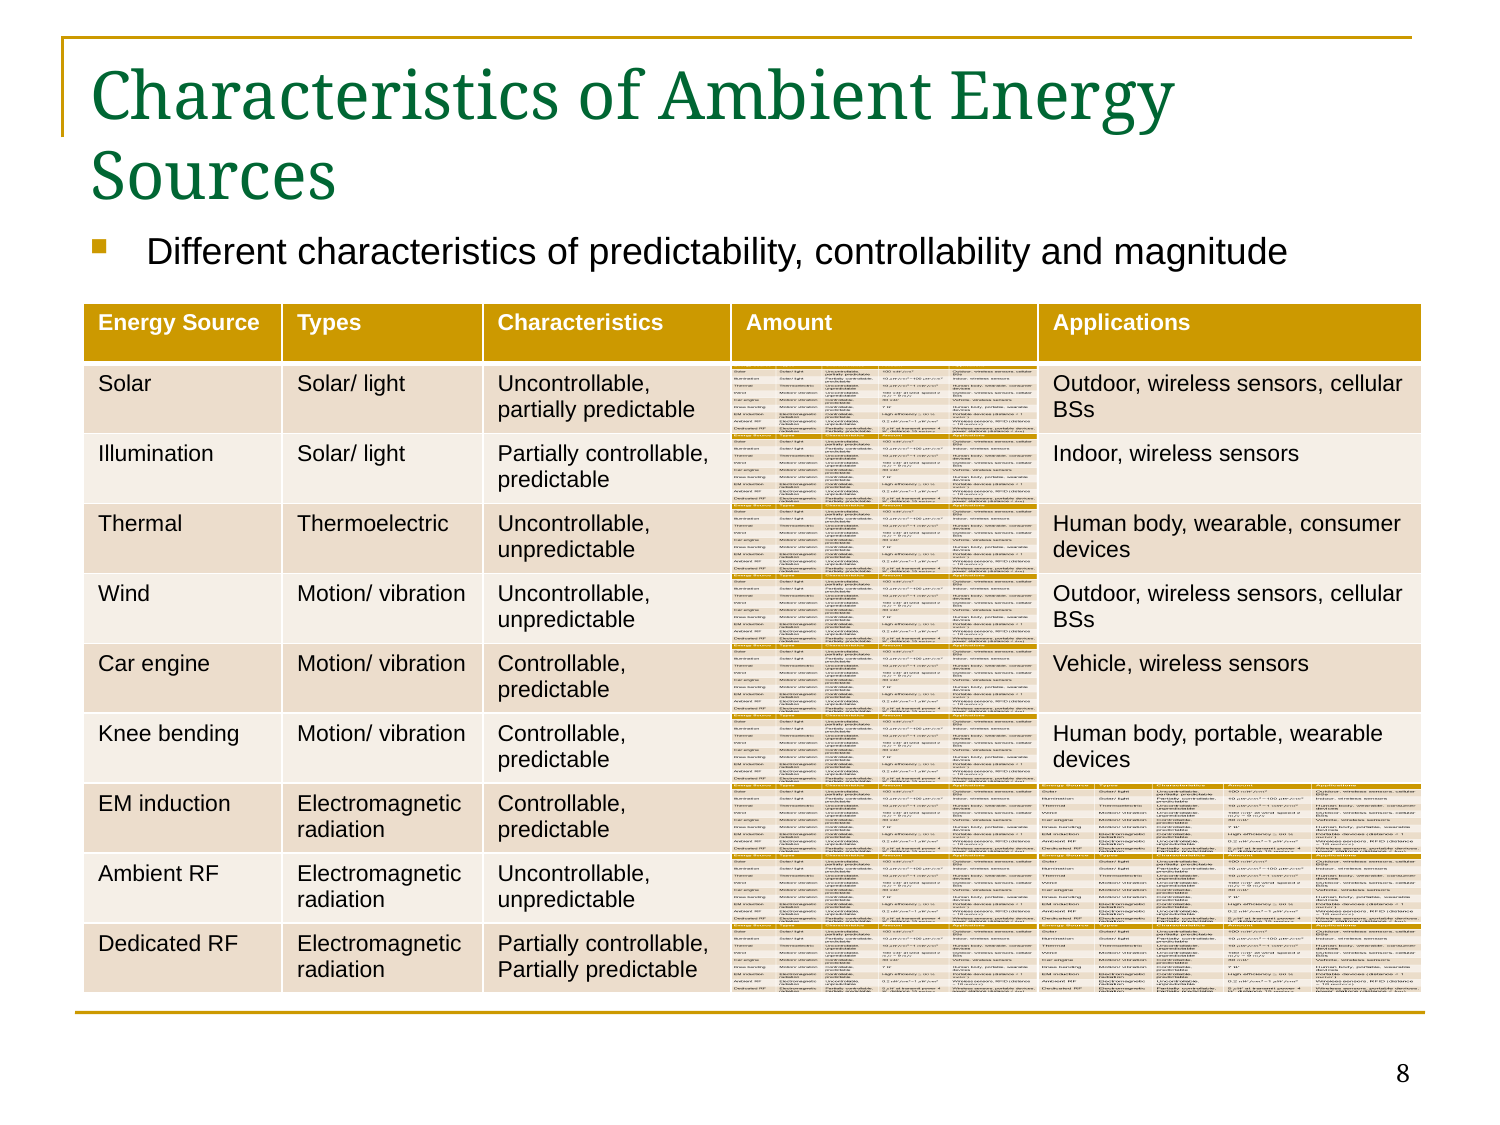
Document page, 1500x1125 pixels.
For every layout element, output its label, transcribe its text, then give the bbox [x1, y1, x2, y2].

table_cell Human body, portable, wearable devices [1039, 714, 1421, 782]
table_cell [1039, 854, 1421, 922]
table_cell Solar [84, 366, 281, 433]
table_cell [732, 784, 1037, 852]
table_cell [1039, 924, 1421, 992]
title Characteristics of Ambient Energy Sources [75, 45, 1412, 161]
list Different characteristics of predictability, controllability and magnitude [75, 220, 1425, 1006]
table_cell EM induction [84, 784, 281, 852]
table_cell [732, 924, 1037, 992]
table_cell Human body, wearable, consumer devices [1039, 504, 1421, 573]
table_cell Thermoelectric [283, 504, 482, 573]
table_cell Uncontrollable, unpredictable [484, 574, 730, 643]
table_cell [732, 366, 1037, 433]
table_cell Dedicated RF [84, 924, 281, 992]
table_cell Controllable, predictable [484, 784, 730, 852]
table_cell Ambient RF [84, 854, 281, 922]
table_cell Controllable, predictable [484, 714, 730, 782]
table_cell [732, 504, 1037, 573]
table_cell Uncontrollable, unpredictable [484, 854, 730, 922]
table_cell [1039, 784, 1421, 852]
table_cell Electromagnetic radiation [283, 924, 482, 992]
table_header Types [283, 304, 482, 361]
table_cell Partially controllable, Partially predictable [484, 924, 730, 992]
table_cell Uncontrollable, partially predictable [484, 366, 730, 433]
table_cell [732, 434, 1037, 503]
table_cell Indoor, wireless sensors [1039, 434, 1421, 503]
table_cell Controllable, predictable [484, 644, 730, 712]
table_header Characteristics [484, 304, 730, 361]
table_cell Knee bending [84, 714, 281, 782]
table_cell Motion/ vibration [283, 644, 482, 712]
table_cell Solar/ light [283, 366, 482, 433]
table_cell Thermal [84, 504, 281, 573]
table_cell Electromagnetic radiation [283, 854, 482, 922]
table_cell Motion/ vibration [283, 574, 482, 643]
table_cell Motion/ vibration [283, 714, 482, 782]
table_cell [732, 854, 1037, 922]
table_cell [732, 714, 1037, 782]
table_cell Uncontrollable, unpredictable [484, 504, 730, 573]
table_cell Car engine [84, 644, 281, 712]
table_cell Illumination [84, 434, 281, 503]
table_cell Partially controllable, predictable [484, 434, 730, 503]
table_cell Wind [84, 574, 281, 643]
table_cell Solar/ light [283, 434, 482, 503]
table_cell [732, 574, 1037, 643]
table_header Energy Source [84, 304, 281, 361]
table_cell [732, 644, 1037, 712]
table_cell Outdoor, wireless sensors, cellular BSs [1039, 366, 1421, 433]
table_cell Electromagnetic radiation [283, 784, 482, 852]
table_cell Outdoor, wireless sensors, cellular BSs [1039, 574, 1421, 643]
table_header Applications [1039, 304, 1421, 361]
slide_number 8 [1074, 1023, 1426, 1100]
table_cell Vehicle, wireless sensors [1039, 644, 1421, 712]
table_header Amount [732, 304, 1037, 361]
